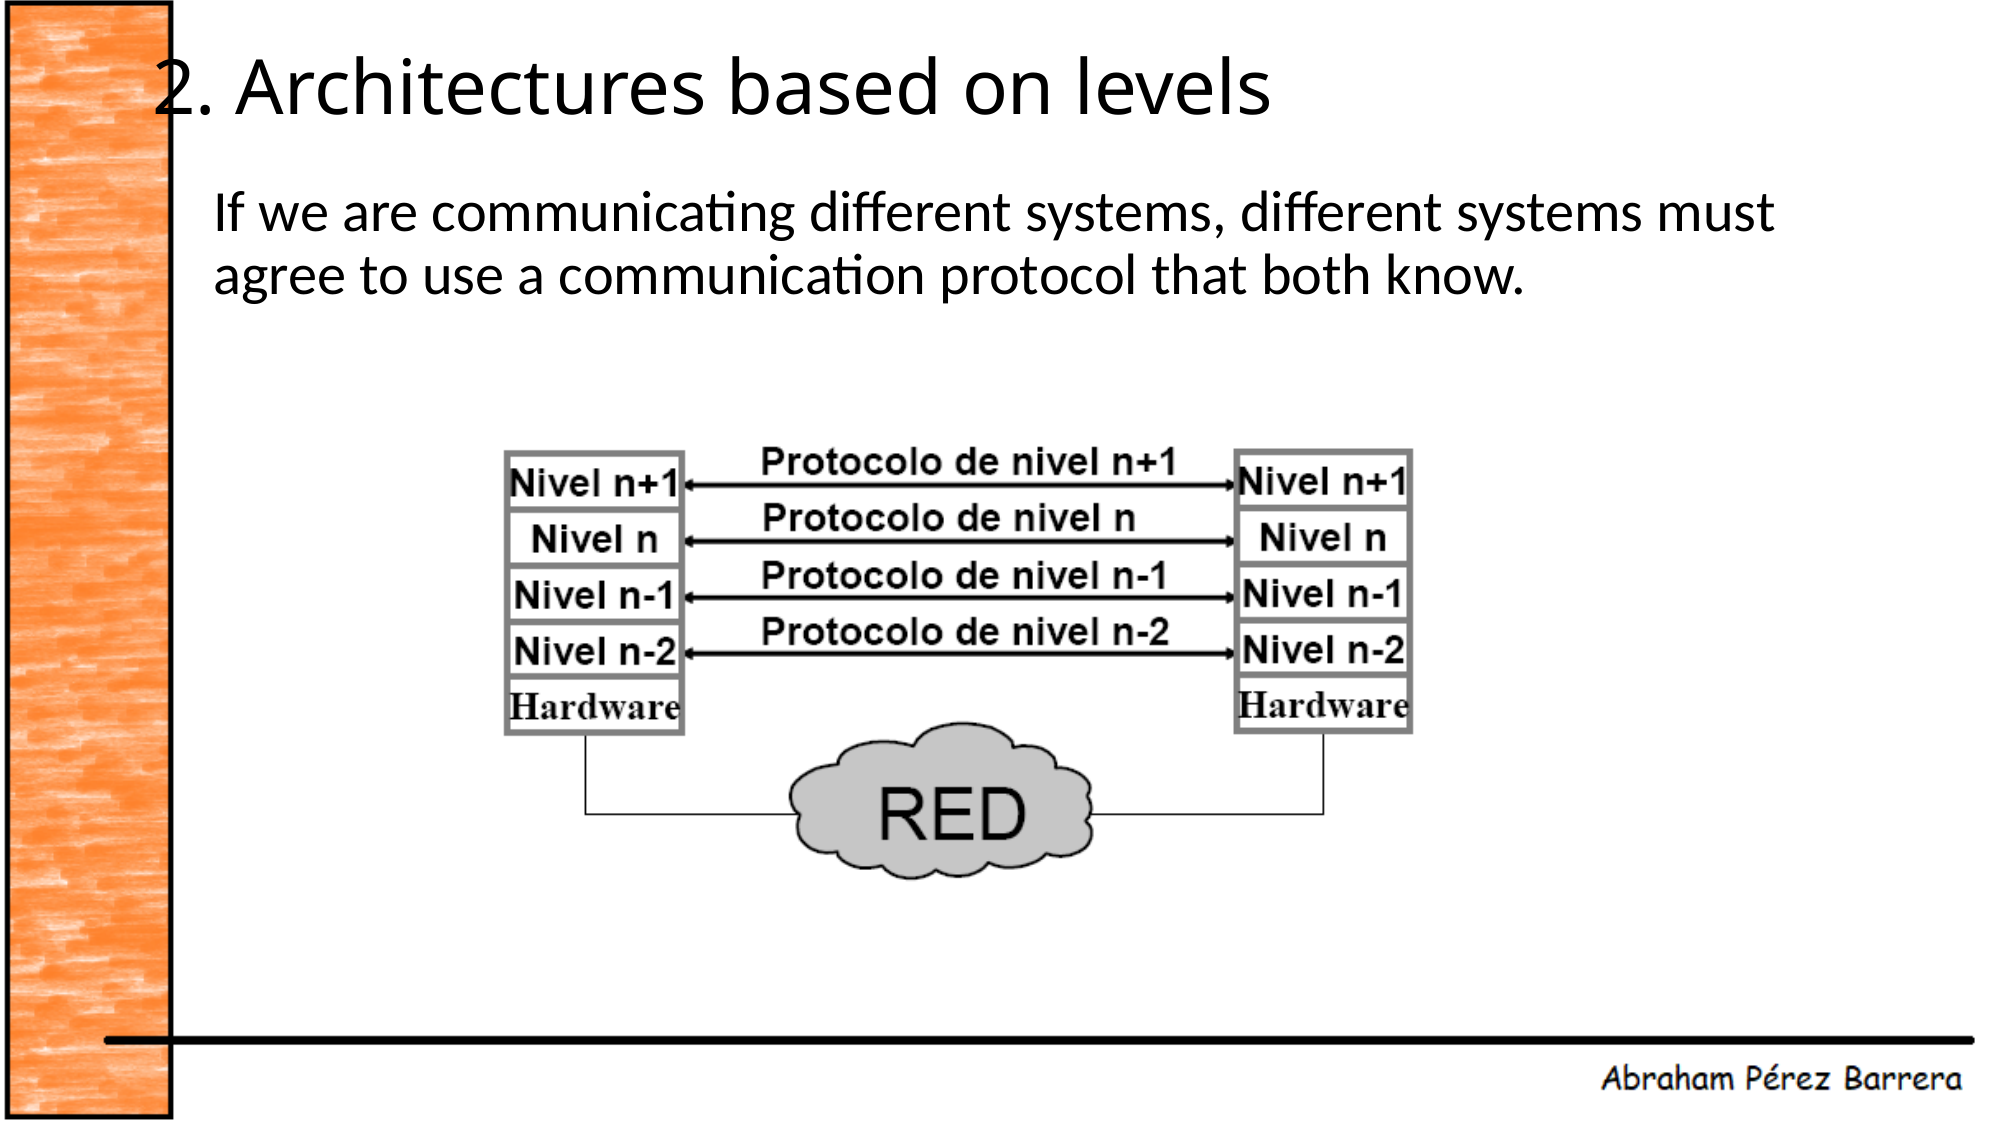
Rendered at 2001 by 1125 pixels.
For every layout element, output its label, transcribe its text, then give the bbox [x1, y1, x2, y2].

list If we are communicating different systems, different systems must agree to use a communication protocol that both know. [198, 174, 1924, 1026]
title 2. Architectures based on levels [137, 41, 1863, 139]
picture [0, 0, 2001, 1125]
